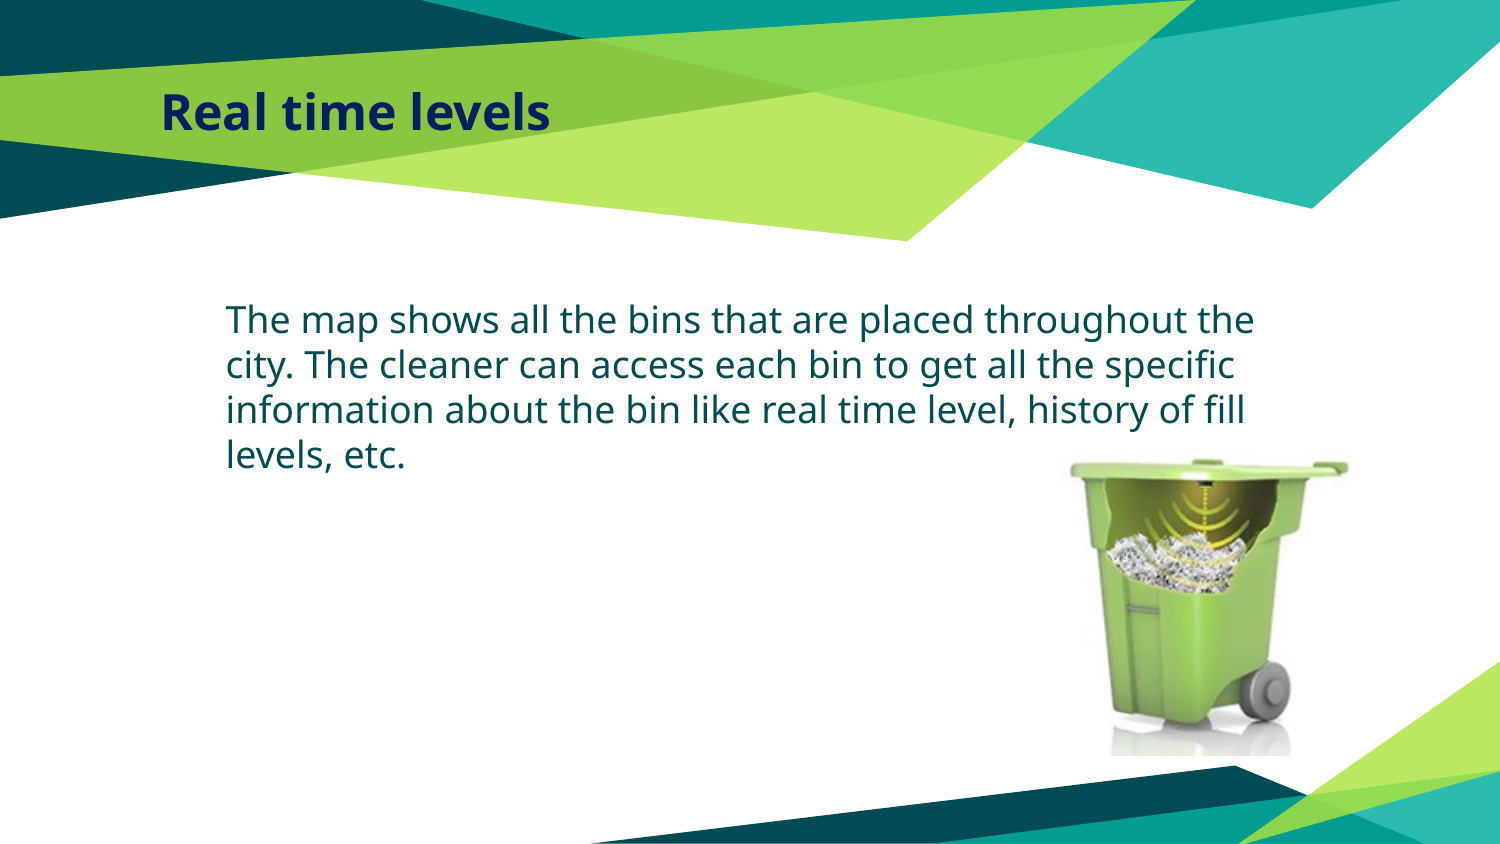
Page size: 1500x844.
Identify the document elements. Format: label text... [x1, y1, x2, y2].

picture [1059, 449, 1355, 757]
list The map shows all the bins that are placed throughout the city. The cleaner can access each bin to get all the specific information about the bin like real time level, history of fill levels, etc. [210, 281, 1290, 528]
title Real time levels [145, 65, 1355, 206]
